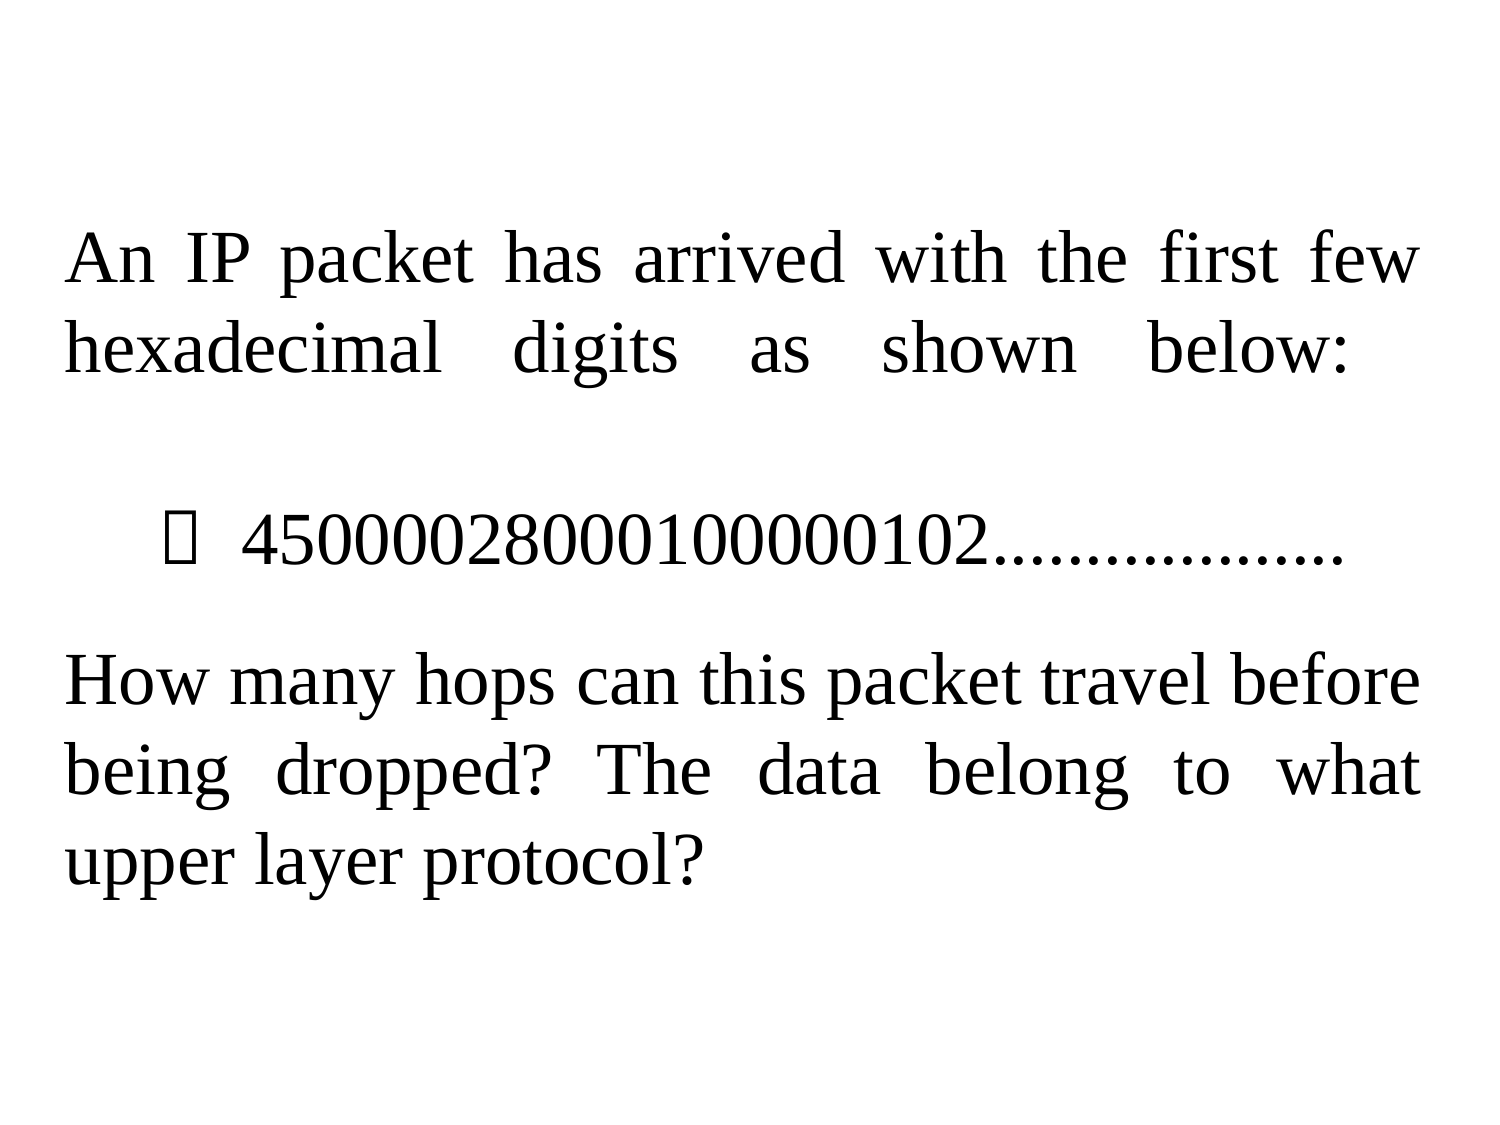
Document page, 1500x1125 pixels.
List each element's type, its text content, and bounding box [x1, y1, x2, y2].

text_box An IP packet has arrived with the first few hexadecimal digits as shown below:  45000028000100000102................... How many hops can this packet travel before being dropped? The data belong to what upper layer protocol? [50, 199, 1438, 1035]
